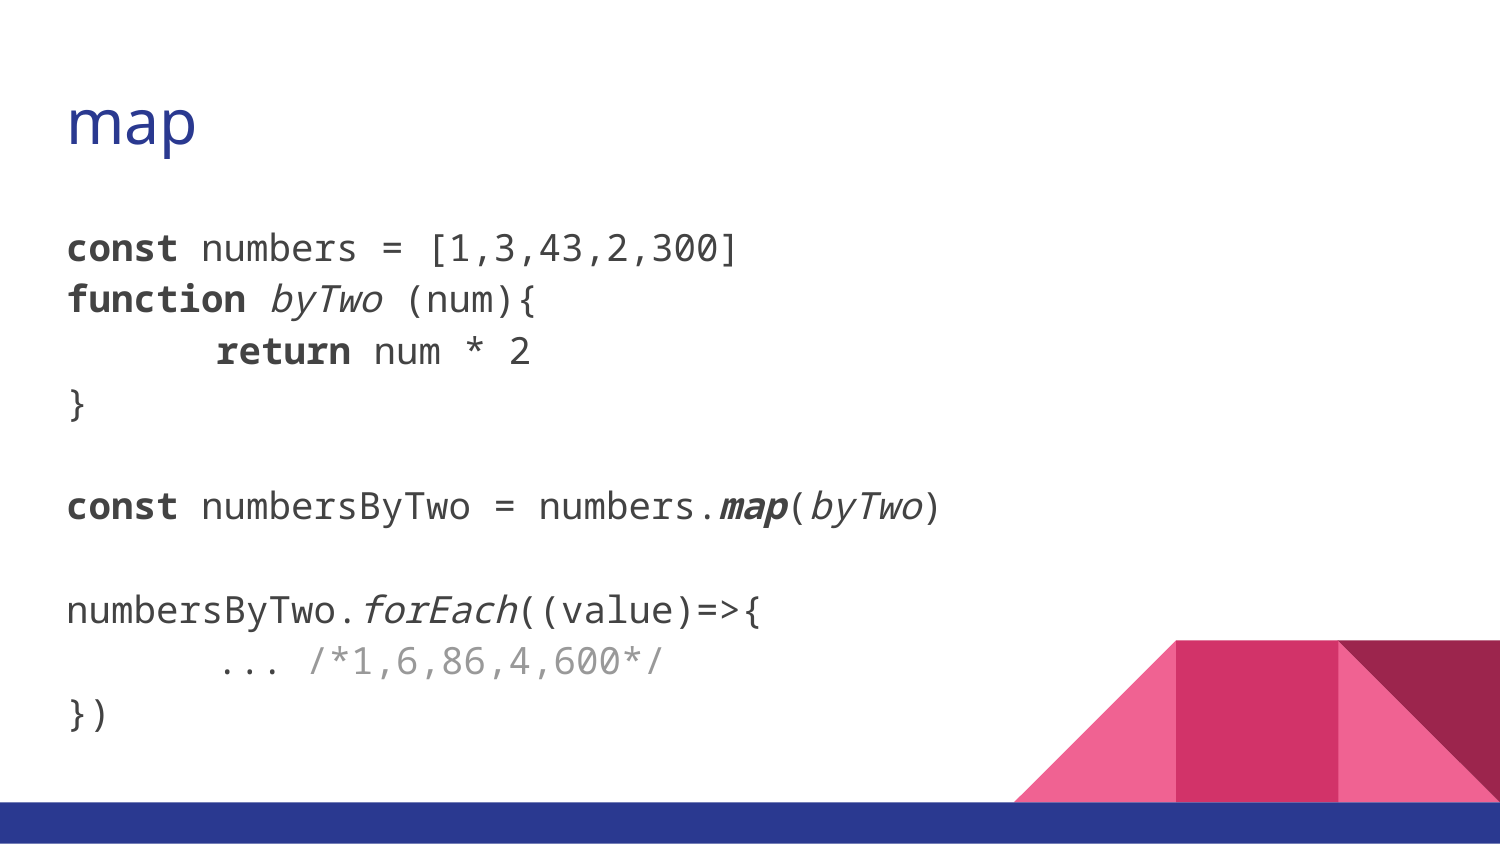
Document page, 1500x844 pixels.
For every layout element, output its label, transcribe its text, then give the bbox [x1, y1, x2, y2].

list const numbers = [1,3,43,2,300] function byTwo (num){ return num * 2 } const numbersByTwo = numbers.map(byTwo) numbersByTwo.forEach((value)=>{ ... /*1,6,86,4,600*/ }) [51, 201, 1449, 750]
title map [51, 67, 1449, 167]
